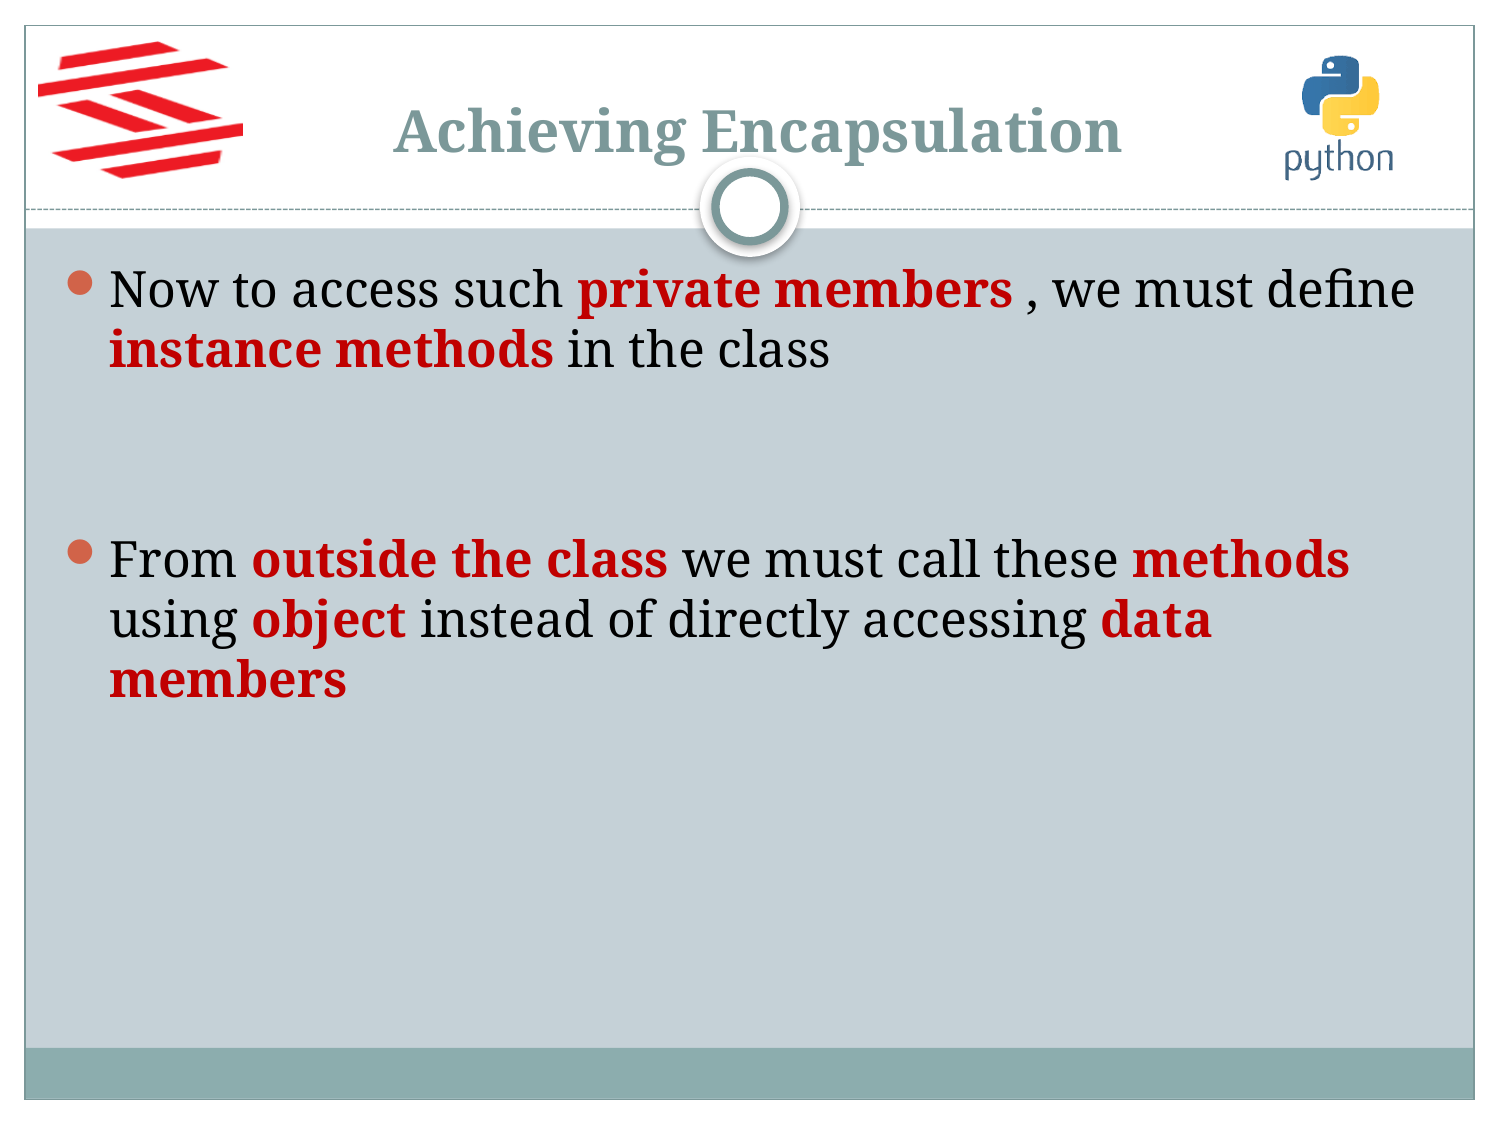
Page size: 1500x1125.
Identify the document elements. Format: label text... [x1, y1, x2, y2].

list Now to access such private members , we must define instance methods in the class From outside the class we must call these methods using object instead of directly accessing data members [49, 250, 1445, 1047]
title Achieving Encapsulation [248, 46, 1459, 172]
picture [37, 40, 243, 185]
picture [1206, 53, 1471, 186]
